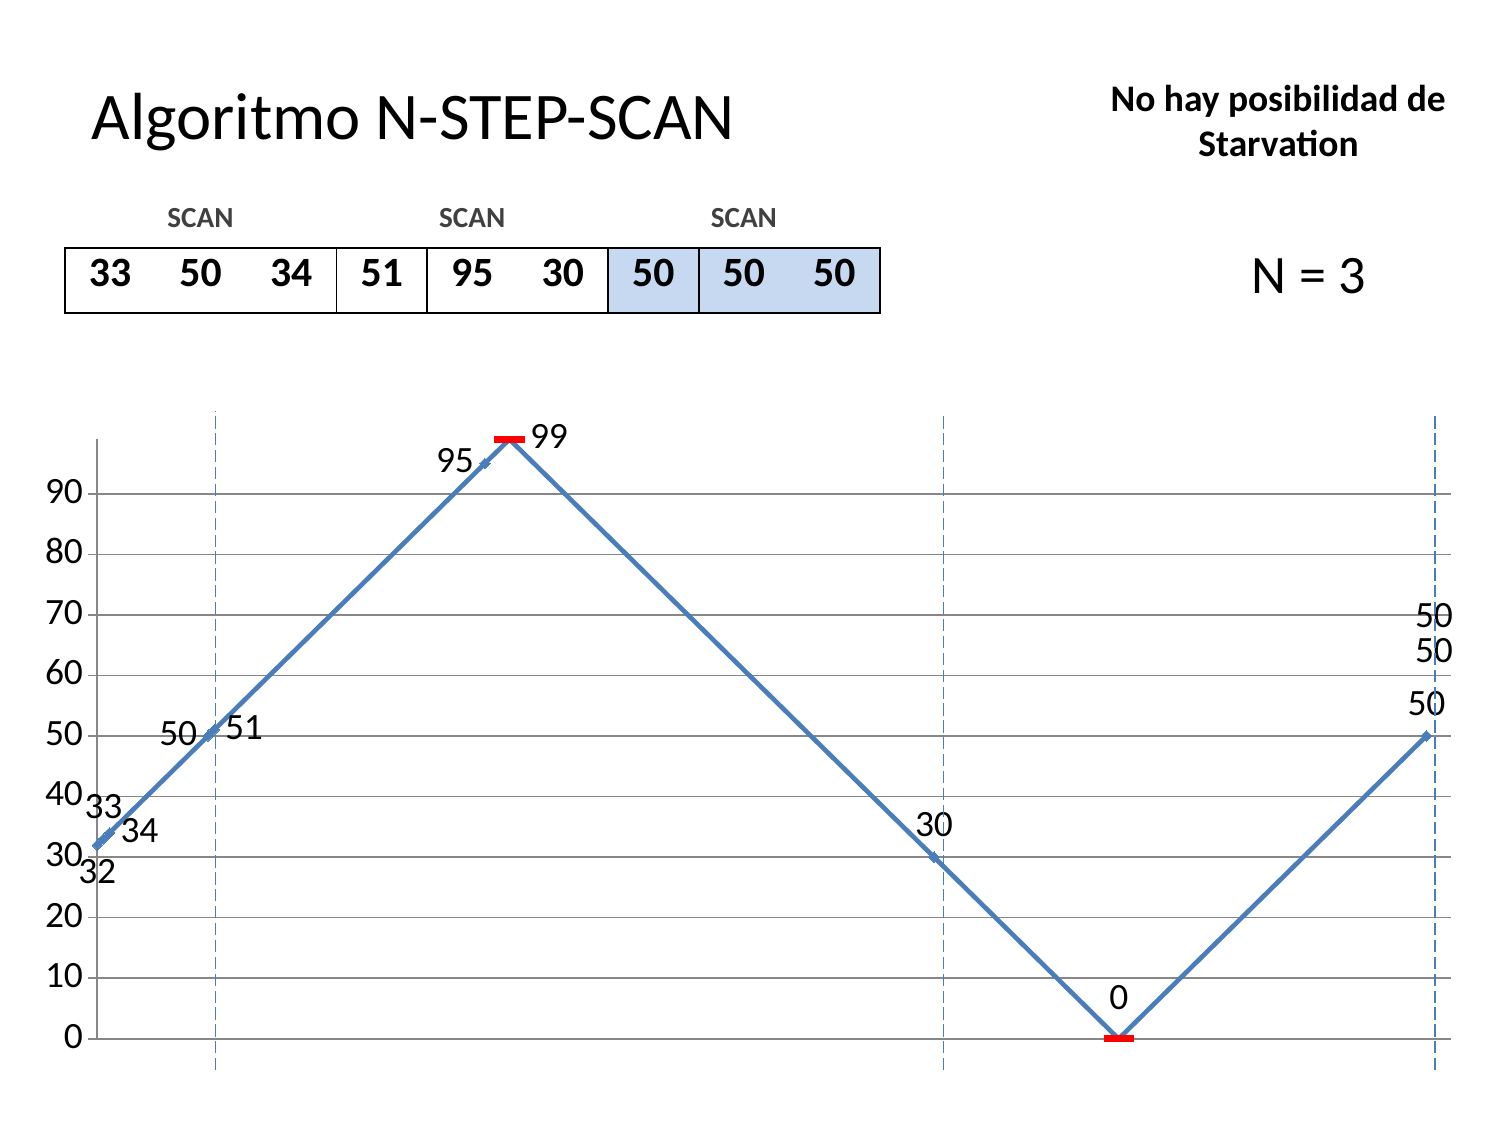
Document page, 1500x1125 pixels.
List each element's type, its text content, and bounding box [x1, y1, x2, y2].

chart [1436, 420, 1481, 1071]
table_cell 50 [609, 249, 698, 312]
chart [15, 420, 214, 1071]
table_cell 33 [66, 249, 155, 312]
table_header SCAN [608, 198, 880, 247]
table_cell 34 [246, 249, 336, 312]
table_cell 95 [428, 249, 518, 312]
table_cell 50 [700, 249, 789, 312]
table_header SCAN [336, 198, 608, 247]
table_cell 50 [789, 249, 879, 312]
text_box No hay posibilidad de Starvation [1080, 66, 1477, 172]
title Algoritmo N-STEP-SCAN [76, 47, 880, 178]
text_box N = 3 [1222, 231, 1395, 312]
table_cell 51 [337, 249, 426, 312]
chart [216, 420, 943, 1071]
table_cell 30 [518, 249, 607, 312]
chart [944, 420, 1434, 1071]
table_cell 50 [155, 249, 246, 312]
table_header SCAN [65, 198, 336, 247]
